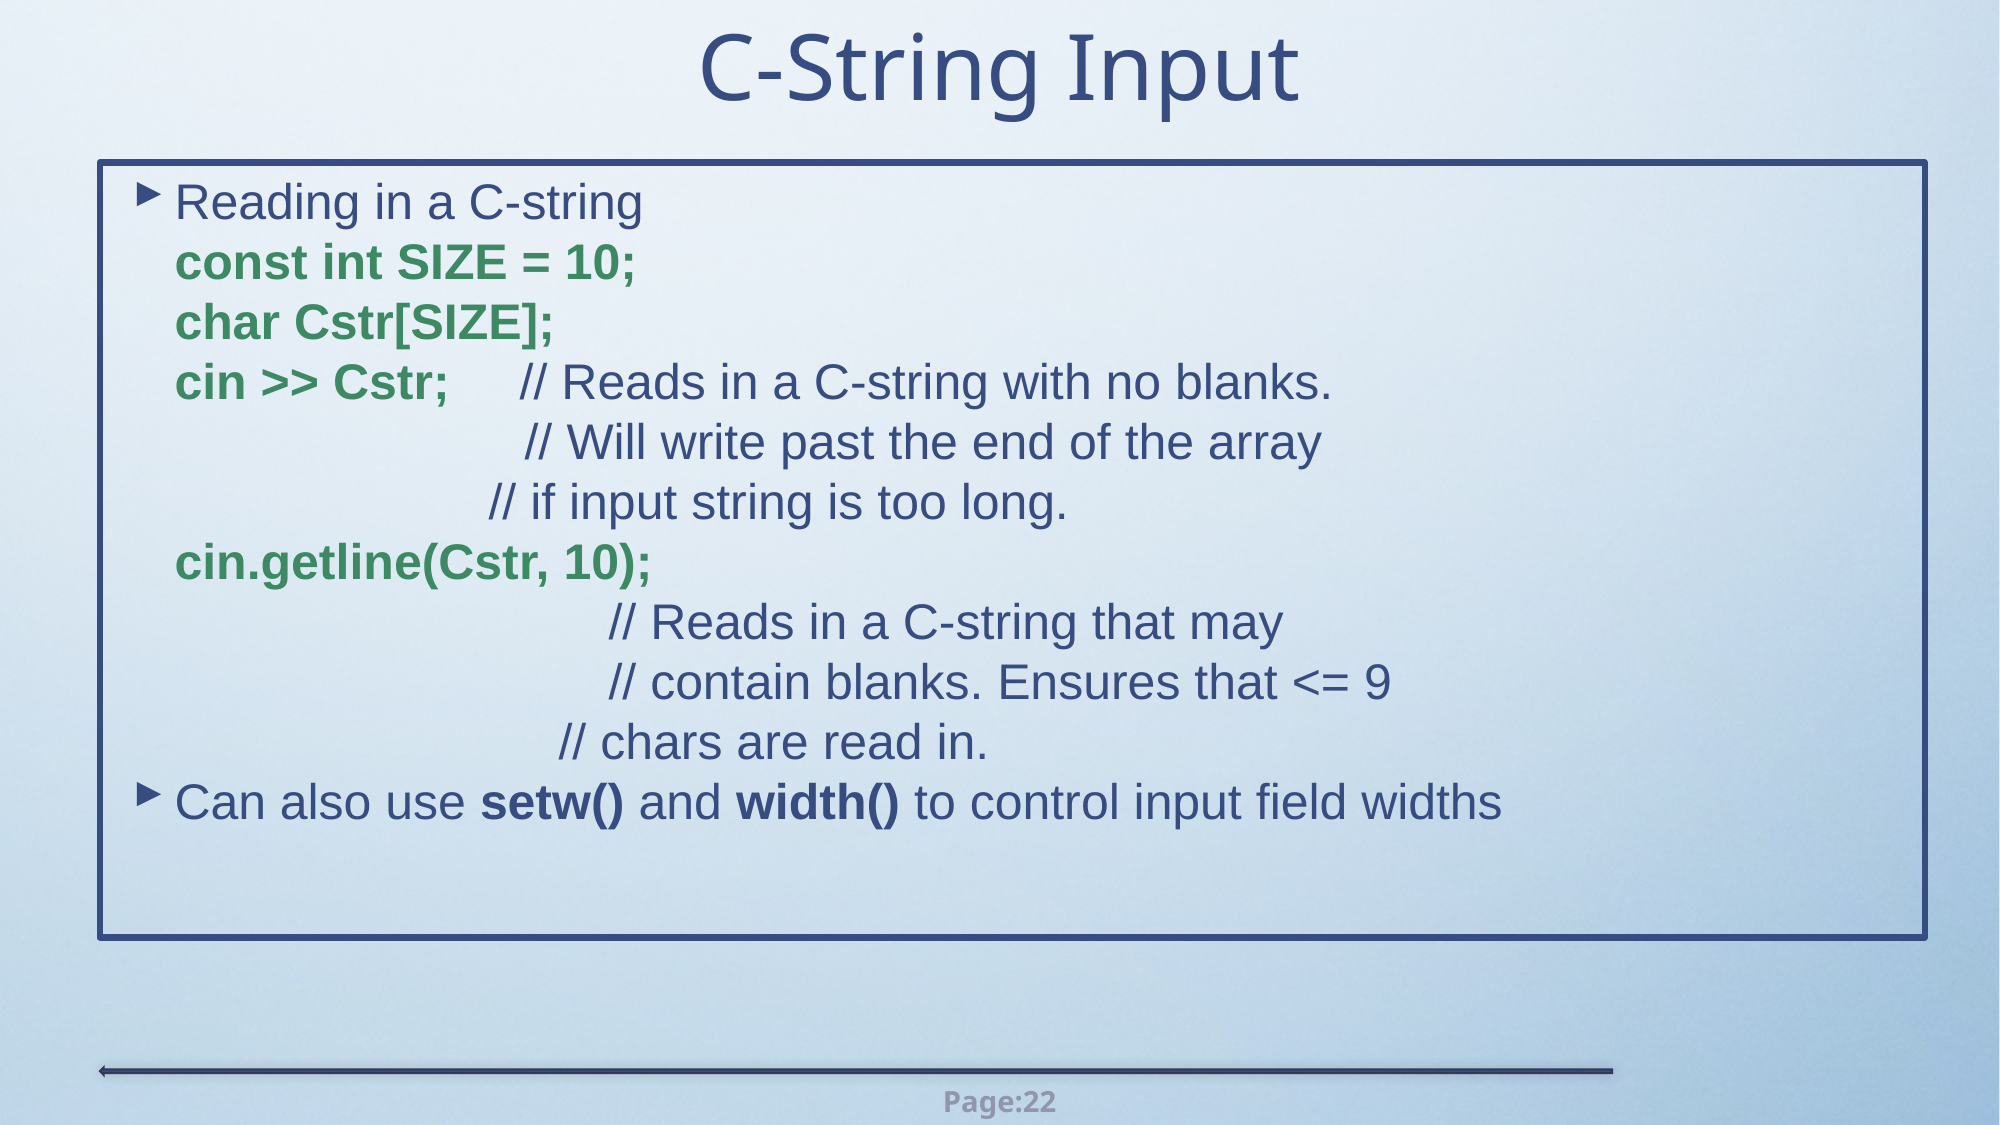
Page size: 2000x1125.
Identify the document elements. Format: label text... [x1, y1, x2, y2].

title C-String Input [0, 0, 2000, 130]
picture [0, 130, 2000, 1125]
list Reading in a C-string const int SIZE = 10; char Cstr[SIZE]; cin >> Cstr; // Reads in a C-string with no blanks. // Will write past the end of the array // if input string is too long. cin.getline(Cstr, 10); // Reads in a C-string that may // contain blanks. Ensures that <= 9 // chars are read in. Can also use setw() and width() to control input field widths [99, 162, 1925, 938]
